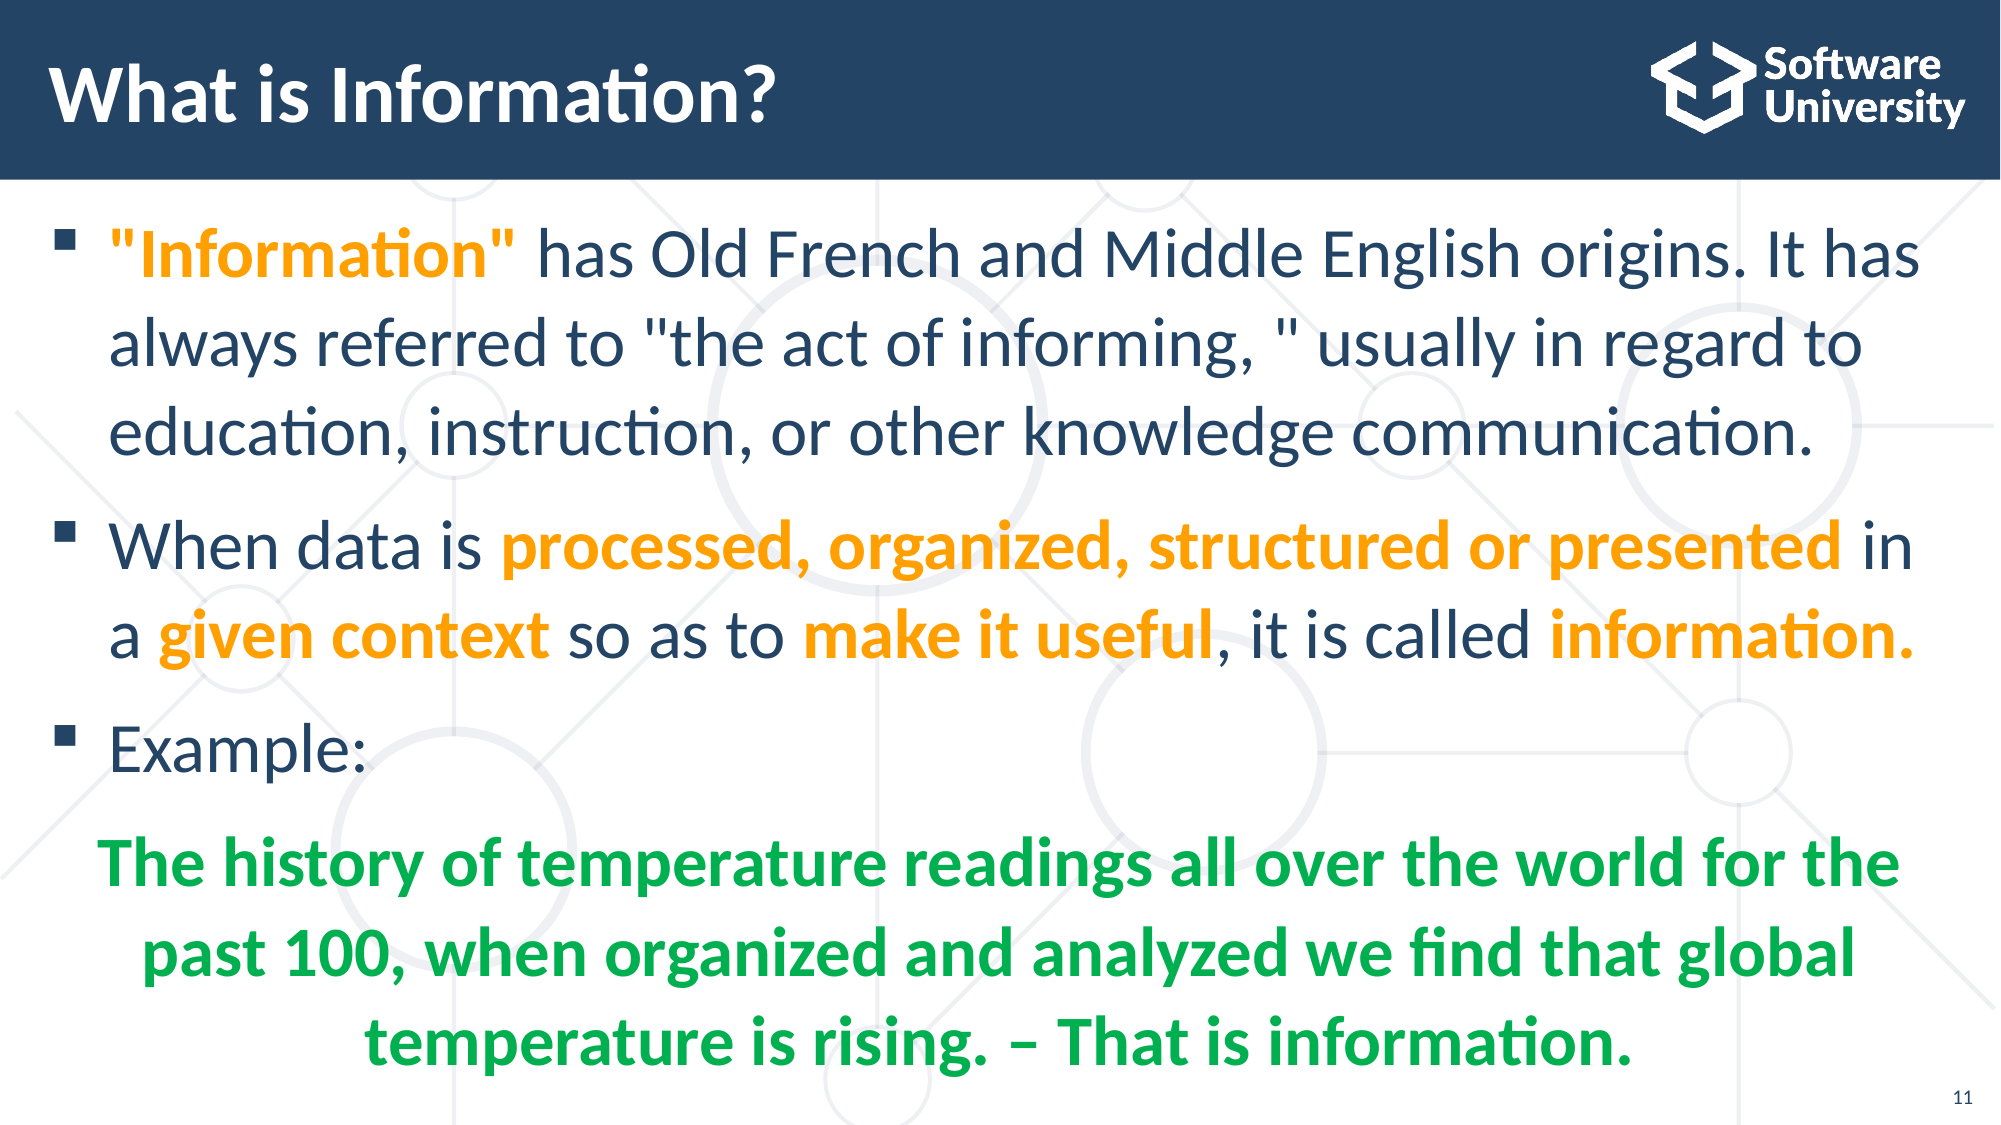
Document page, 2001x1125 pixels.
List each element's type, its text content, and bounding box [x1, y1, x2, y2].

list "Information" has Old French and Middle English origins. It has always referred to "the act of informing, " usually in regard to education, instruction, or other knowledge communication. When data is processed, organized, structured or presented in a given context so as to make it useful, it is called information. Example: The history of temperature readings all over the world for the past 100, when organized and analyzed we find that global temperature is rising. – That is information. [31, 196, 1970, 1104]
title What is Information? [31, 16, 1625, 162]
slide_number 11 [1927, 1067, 1989, 1117]
picture [1651, 41, 1966, 134]
